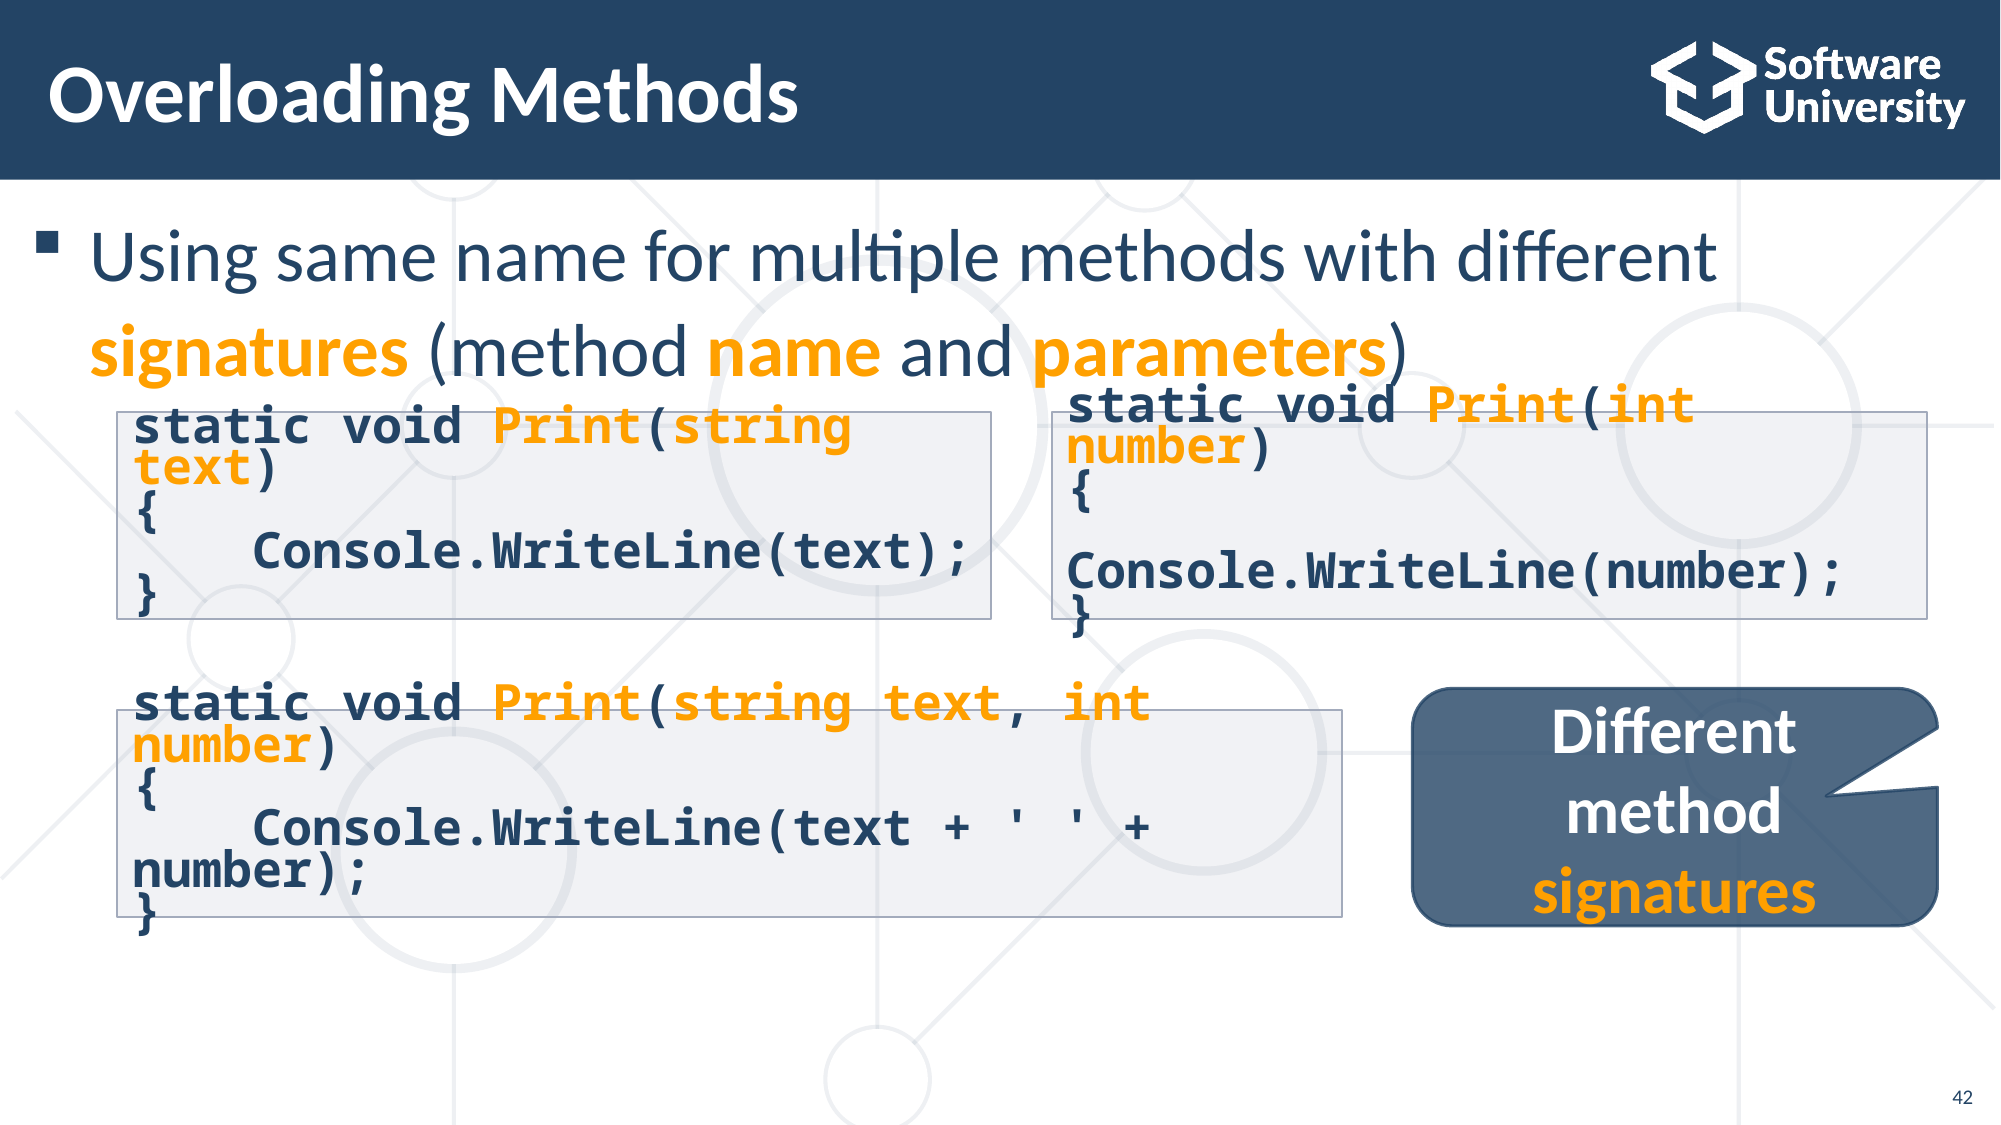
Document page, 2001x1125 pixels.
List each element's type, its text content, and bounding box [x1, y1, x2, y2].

text_box static void Print(int number) { Console.WriteLine(number); } [1051, 412, 1927, 619]
text_box Different method signatures [1410, 686, 1940, 928]
slide_number 42 [1927, 1067, 1989, 1117]
title Overloading Methods [31, 16, 1625, 162]
text_box static void Print(string text) { Console.WriteLine(text); } [117, 412, 991, 619]
picture [1651, 41, 1966, 134]
list Using same name for multiple methods with different signatures (method name and parameters) [12, 196, 1988, 1050]
text_box static void Print(string text, int number) { Console.WriteLine(text + ' ' + number); } [117, 710, 1343, 918]
